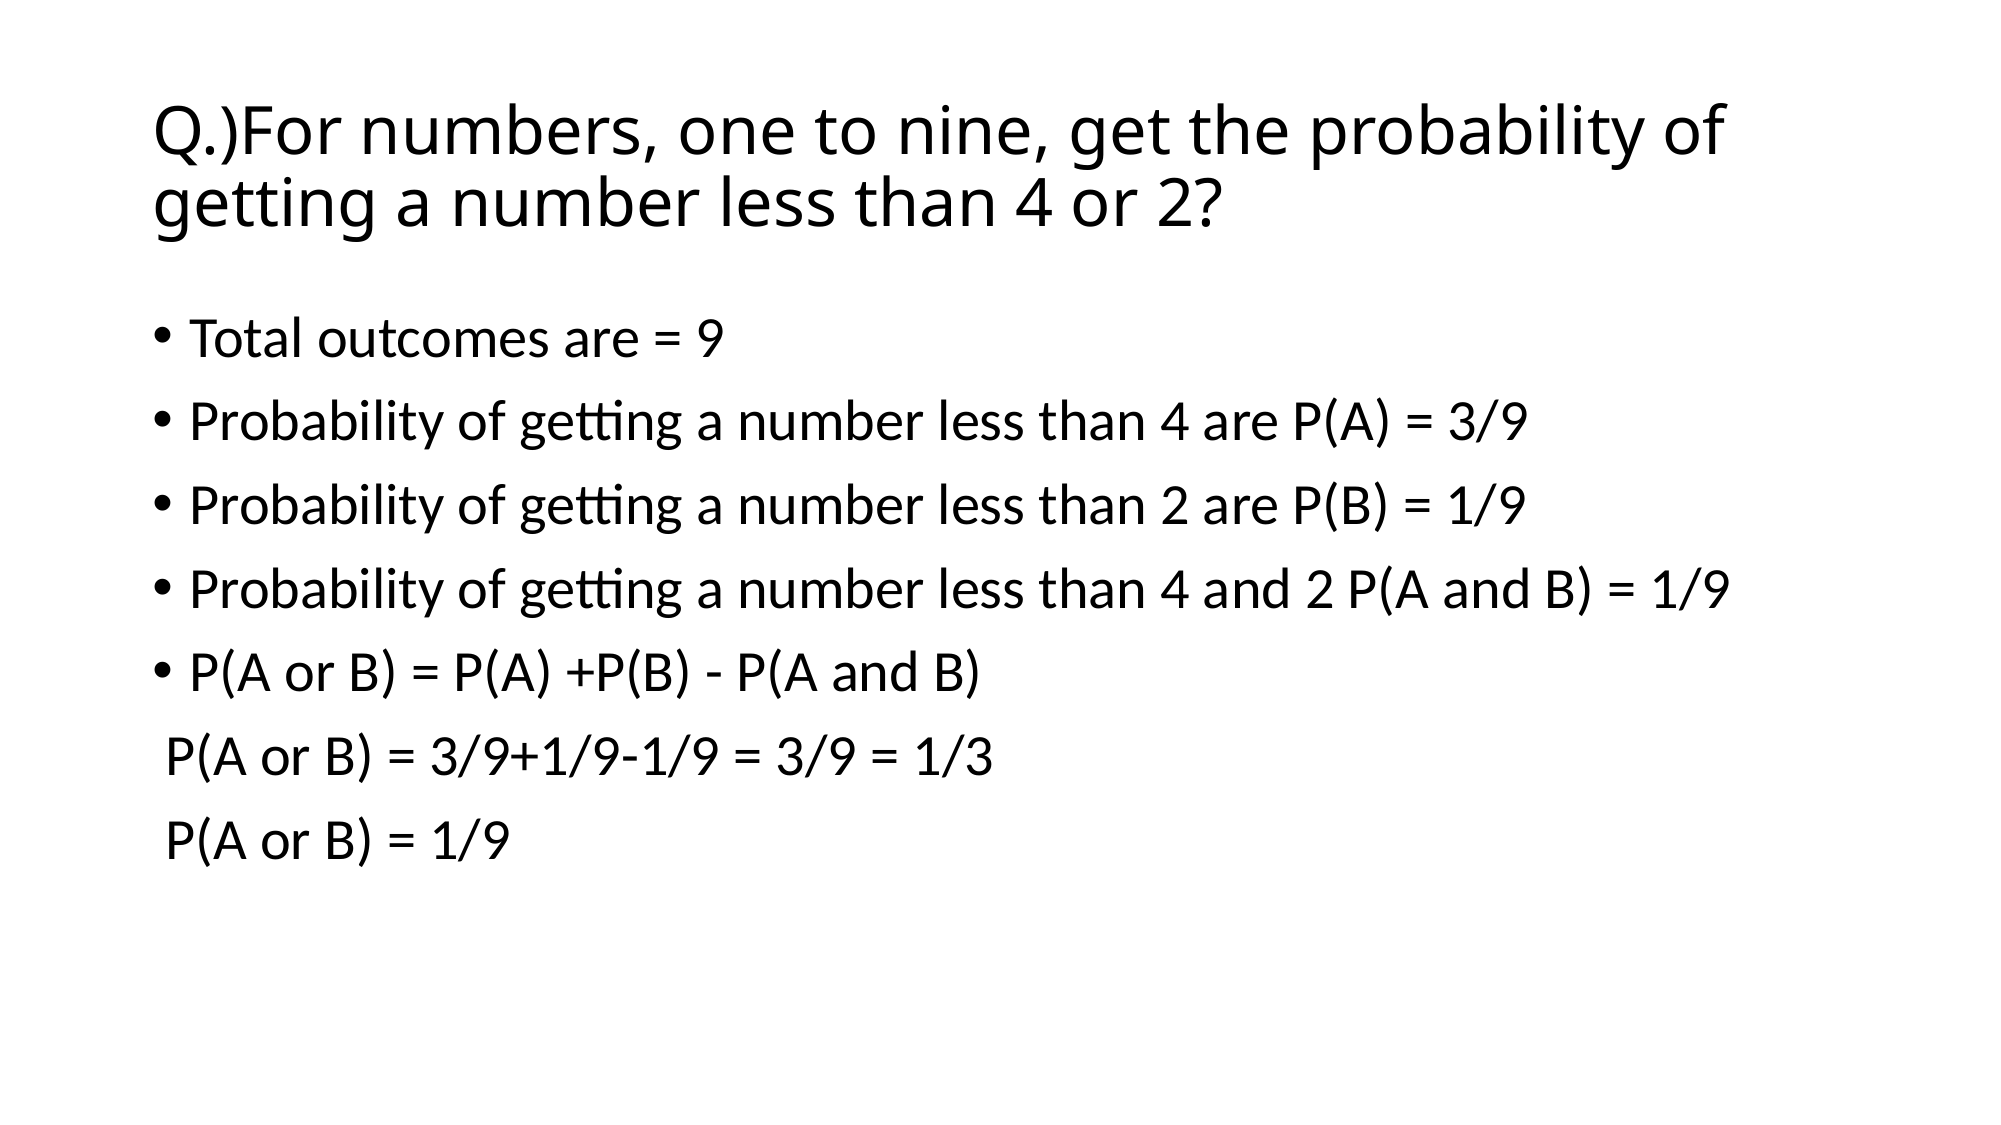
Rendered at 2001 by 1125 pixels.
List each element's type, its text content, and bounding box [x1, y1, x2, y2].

list Total outcomes are = 9 Probability of getting a number less than 4 are P(A) = 3/9 Probability of getting a number less than 2 are P(B) = 1/9 Probability of getting a number less than 4 and 2 P(A and B) = 1/9 P(A or B) = P(A) +P(B) - P(A and B) P(A or B) = 3/9+1/9-1/9 = 3/9 = 1/3 P(A or B) = 1/9 [137, 299, 1863, 1014]
title Q.)For numbers, one to nine, get the probability of getting a number less than 4 or 2? [137, 59, 1863, 278]
text_box [774, 524, 1225, 586]
